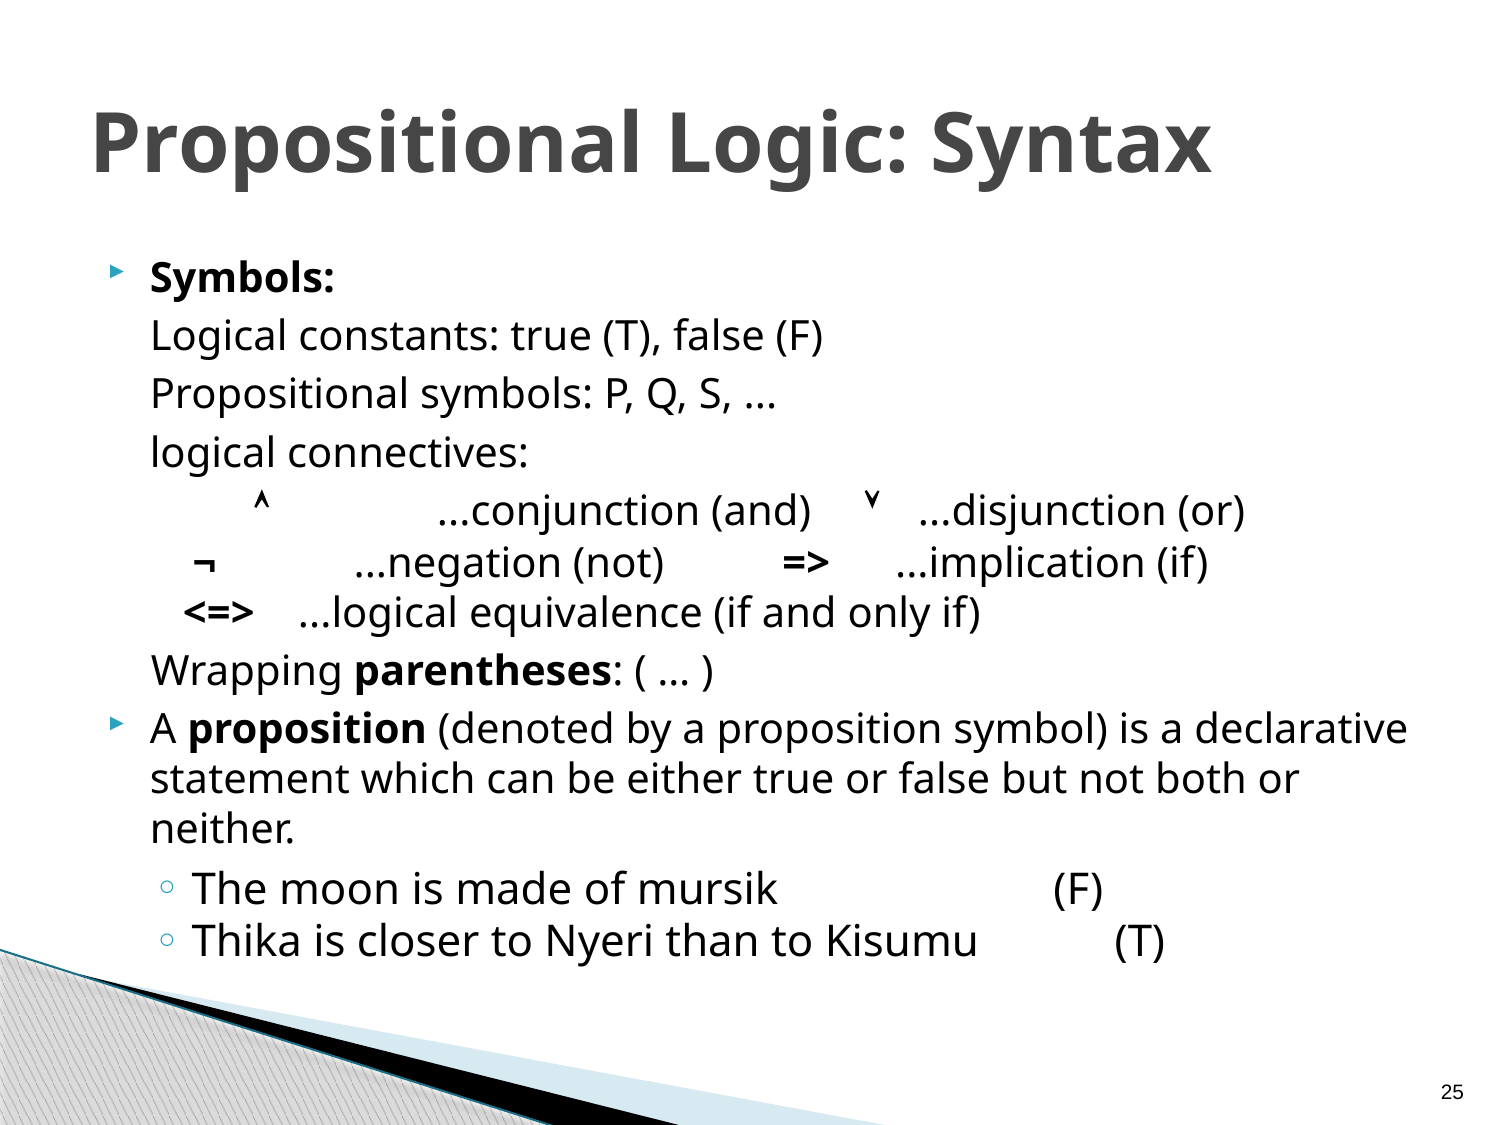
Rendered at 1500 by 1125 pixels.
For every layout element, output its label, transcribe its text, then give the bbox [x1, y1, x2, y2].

slide_number 25 [1418, 1051, 1479, 1112]
title Propositional Logic: Syntax [75, 45, 1425, 233]
list Symbols: Logical constants: true (T), false (F) Propositional symbols: P, Q, S, ... logical connectives:  ...conjunction (and)  ...disjunction (or) ¬ ...negation (not) => ...implication (if) <=> ...logical equivalence (if and only if) Wrapping parentheses: ( … ) A proposition (denoted by a proposition symbol) is a declarative statement which can be either true or false but not both or neither. The moon is made of mursik (F) Thika is closer to Nyeri than to Kisumu (T) [75, 243, 1425, 986]
